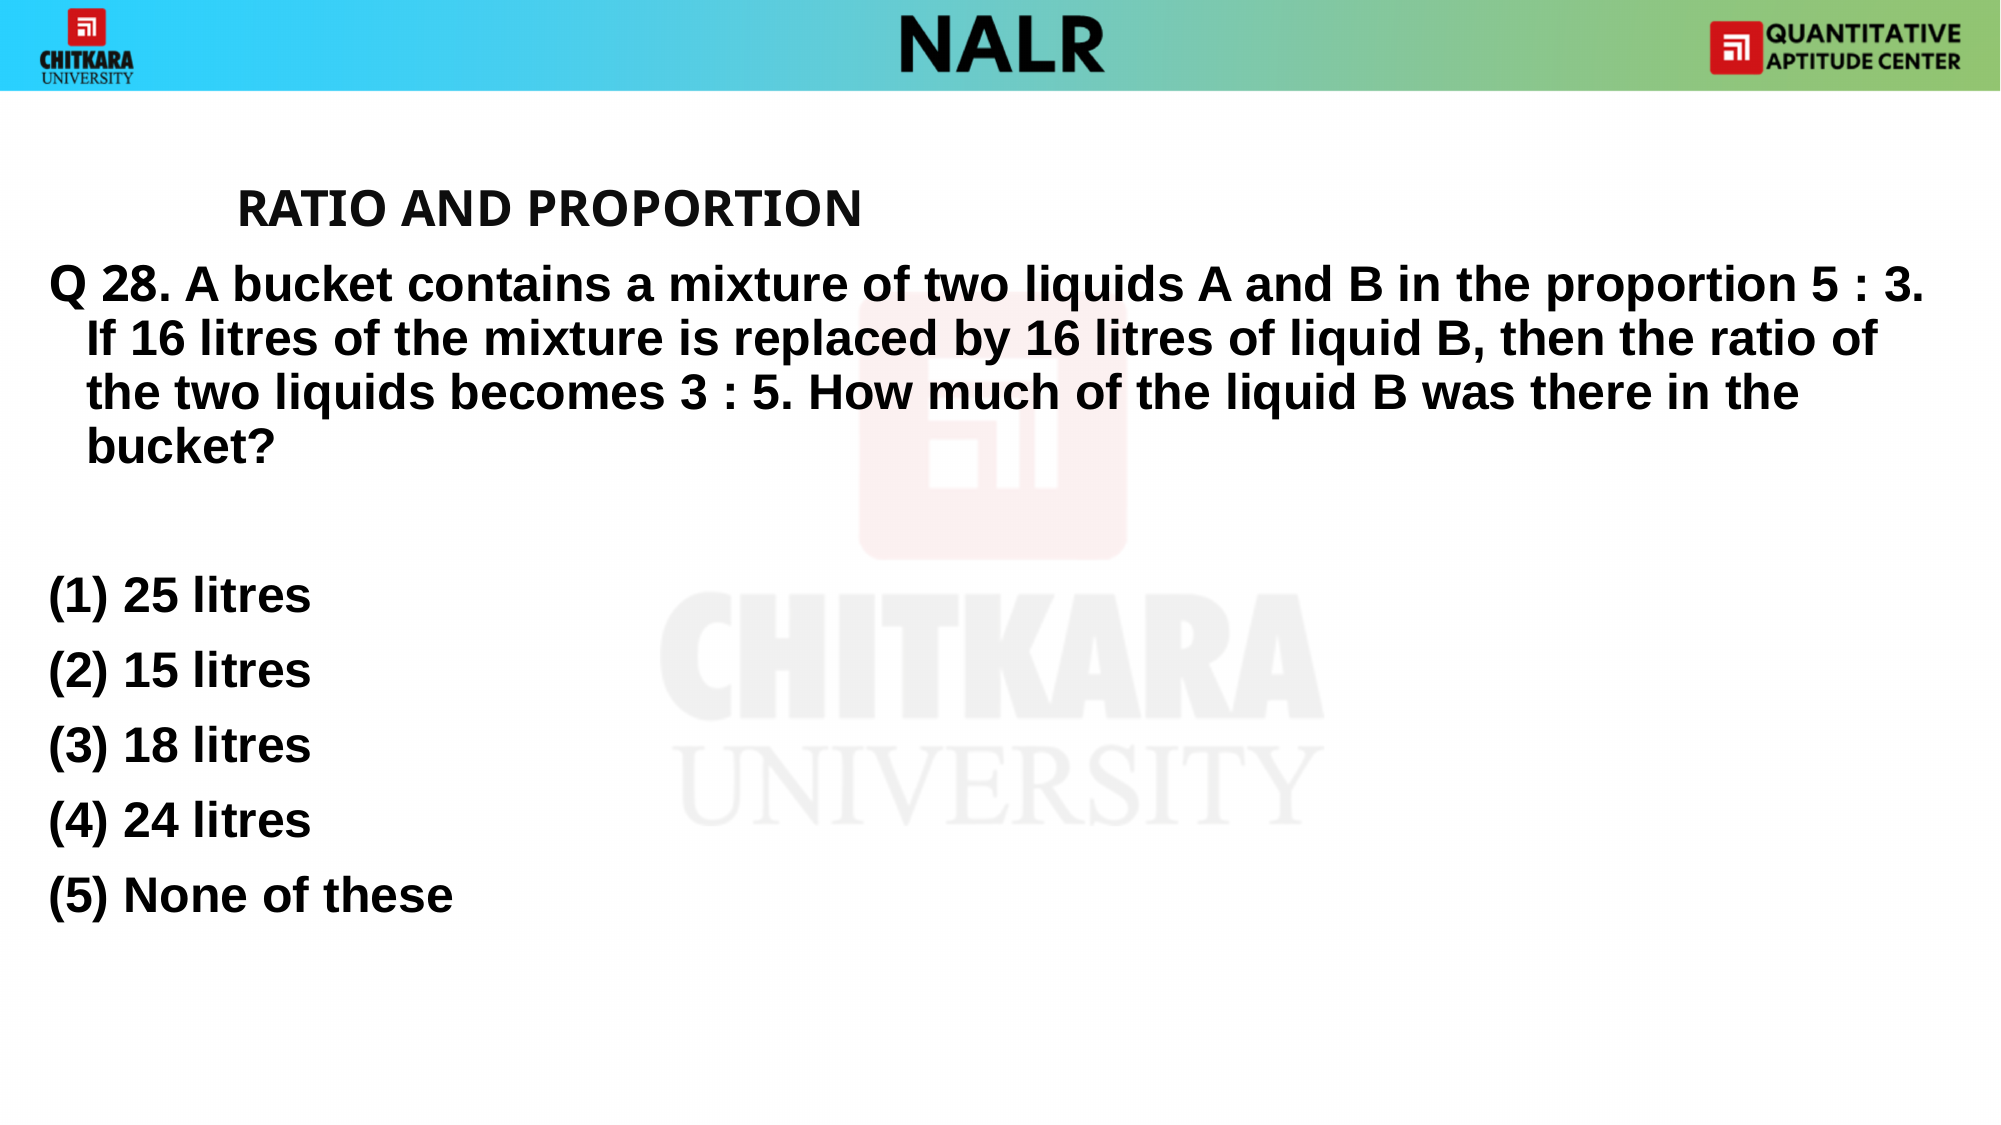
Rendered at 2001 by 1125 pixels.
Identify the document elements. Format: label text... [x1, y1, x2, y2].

title [41, 31, 1959, 142]
picture [0, 0, 2001, 1125]
list RATIO AND PROPORTION Q 28. A bucket contains a mixture of two liquids A and B in the proportion 5 : 3. If 16 litres of the mixture is replaced by 16 litres of liquid B, then the ratio of the two liquids becomes 3 : 5. How much of the liquid B was there in the bucket? 25 litres (2) 15 litres (3) 18 litres (4) 24 litres (5) None of these [33, 175, 1959, 1053]
